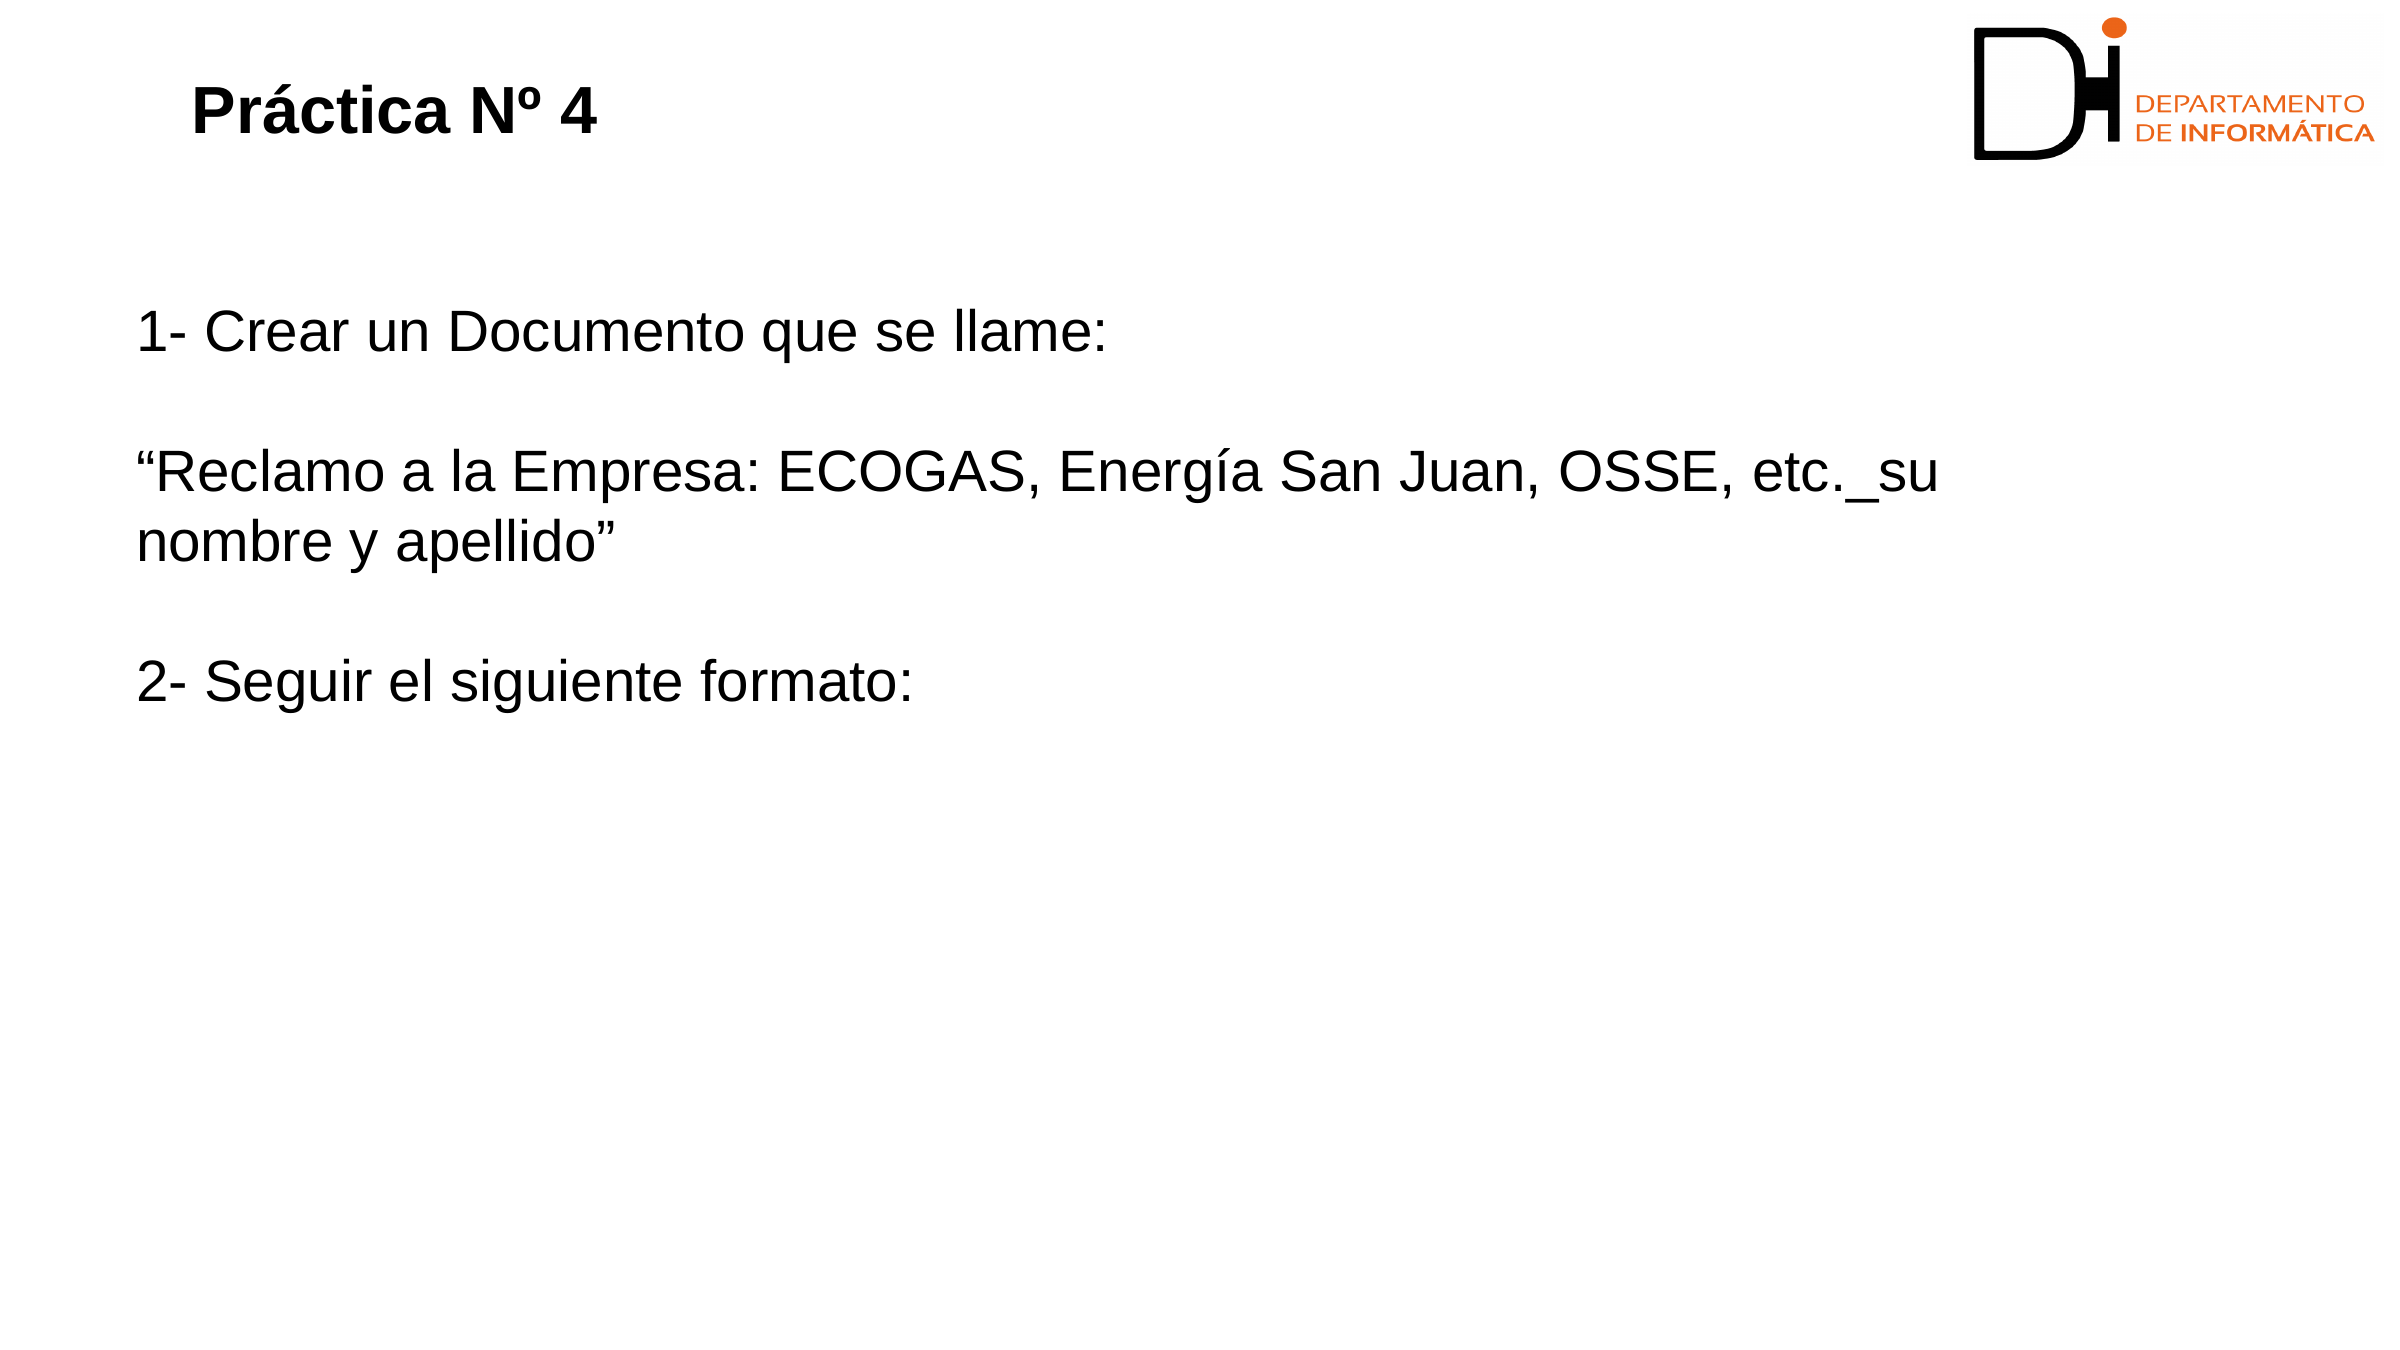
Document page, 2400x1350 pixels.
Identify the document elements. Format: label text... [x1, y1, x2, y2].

text_box Práctica Nº 4 [177, 59, 739, 182]
text_box 1- Crear un Documento que se llame: “Reclamo a la Empresa: ECOGAS, Energía San Juan, OSSE, etc._su nombre y apellido” 2- Seguir el siguiente formato: [121, 286, 2051, 791]
picture [1967, 13, 2385, 166]
